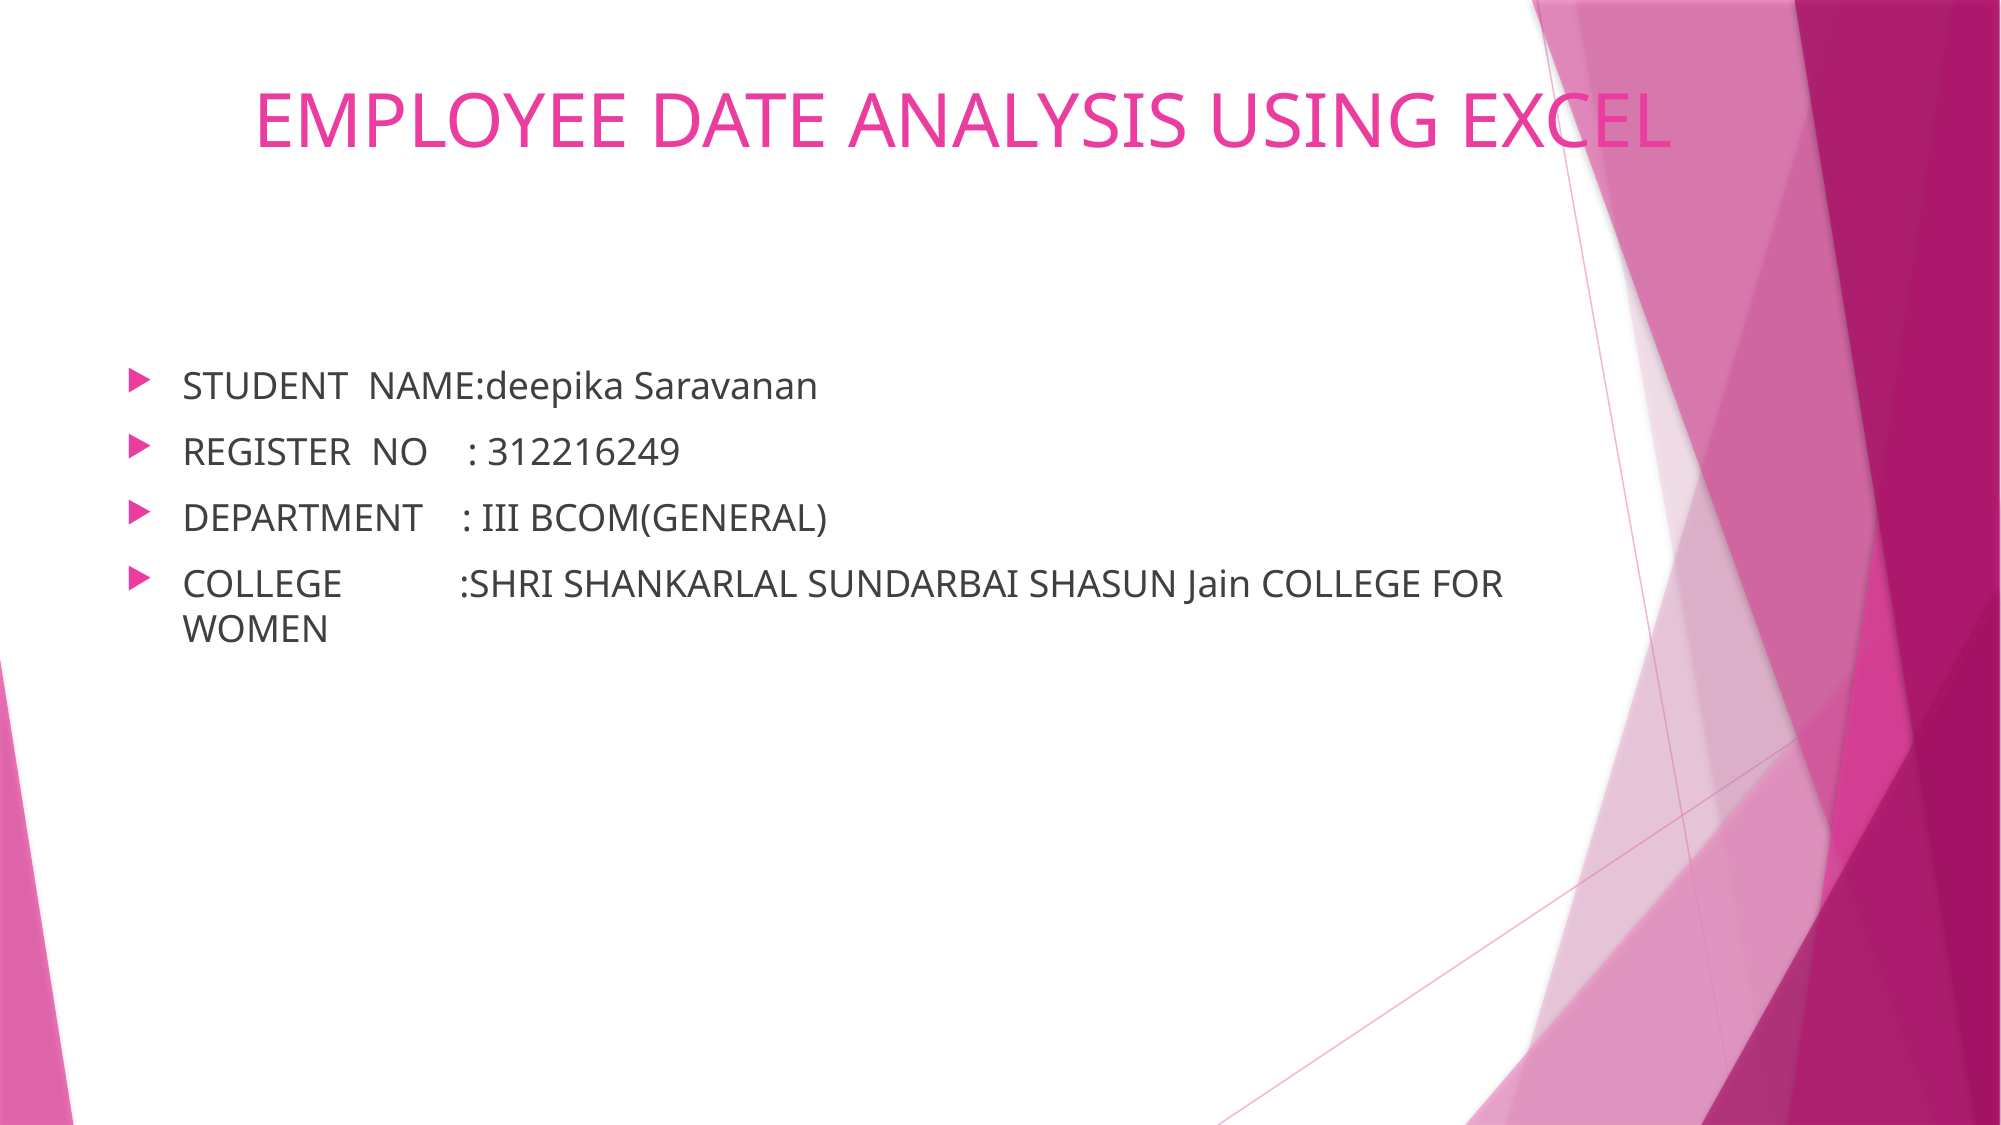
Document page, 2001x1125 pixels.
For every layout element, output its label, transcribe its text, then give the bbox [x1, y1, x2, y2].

list STUDENT NAME:deepika Saravanan REGISTER NO : 312216249 DEPARTMENT : III BCOM(GENERAL) COLLEGE :SHRI SHANKARLAL SUNDARBAI SHASUN Jain COLLEGE FOR WOMEN [111, 354, 1522, 992]
title EMPLOYEE DATE ANALYSIS USING EXCEL [238, 64, 1888, 303]
